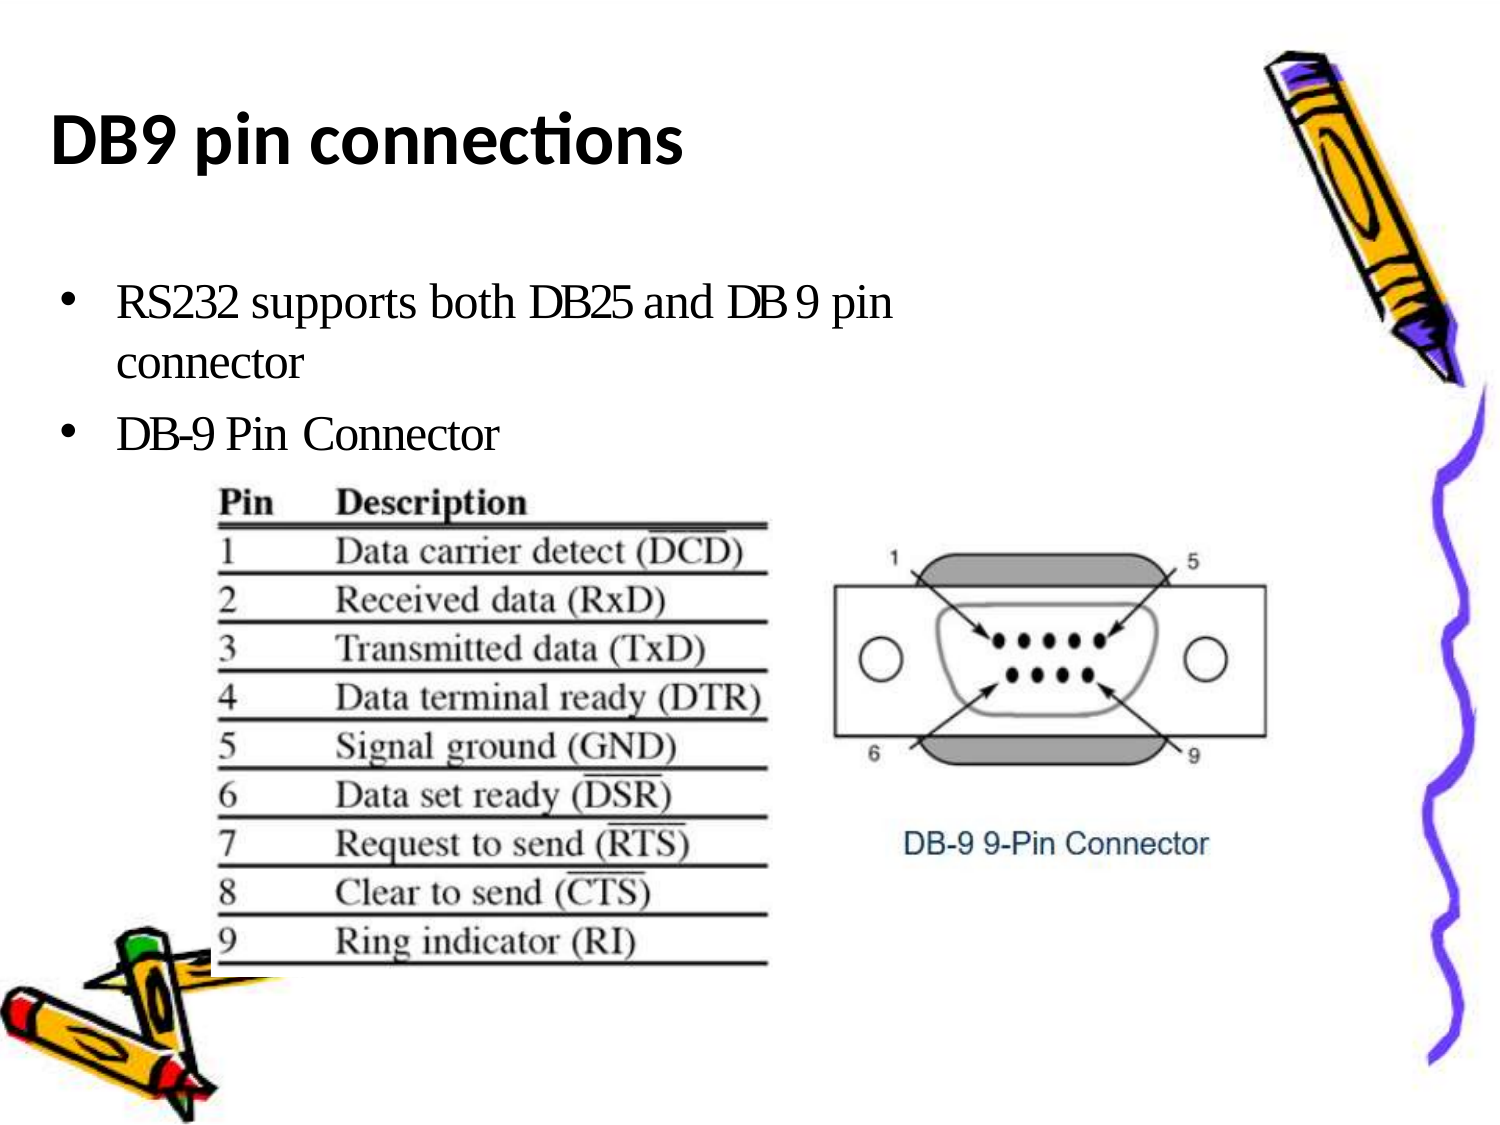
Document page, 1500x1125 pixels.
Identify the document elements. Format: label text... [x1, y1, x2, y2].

title DB9 pin connections [48, 87, 863, 277]
picture [0, 0, 1500, 1125]
text_box RS232 supports both DB25 and DB 9 pin connector DB-9 Pin Connector [57, 254, 1092, 461]
text_box [210, 468, 1300, 977]
